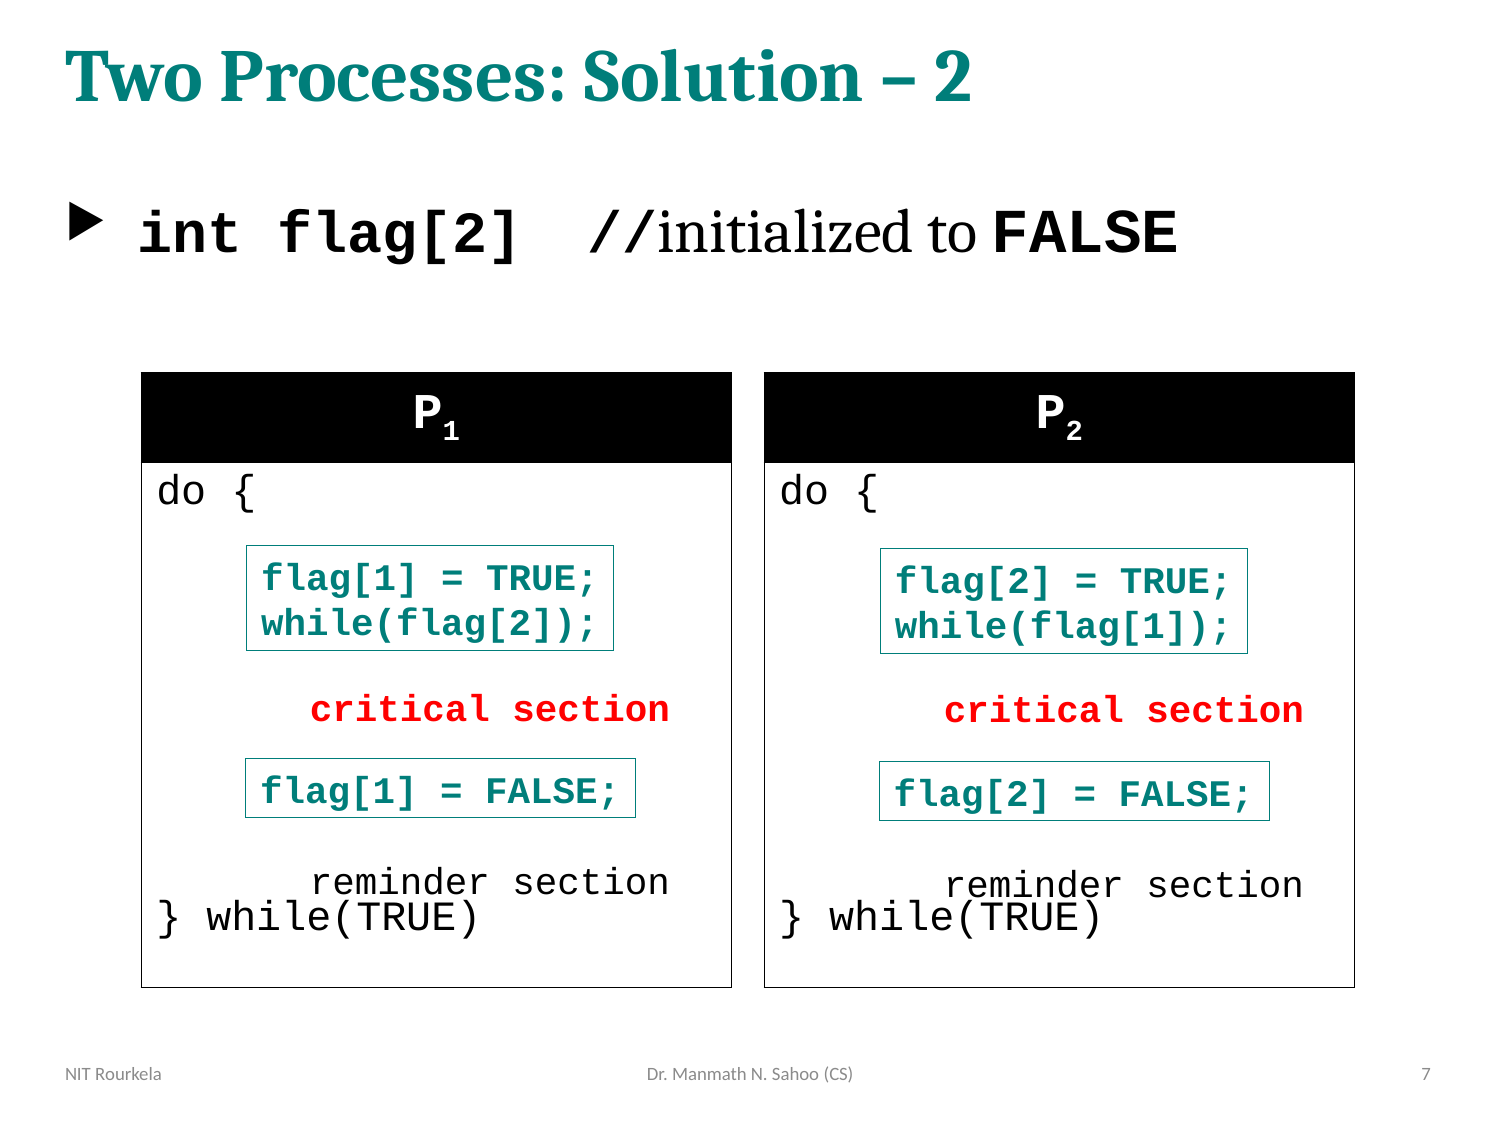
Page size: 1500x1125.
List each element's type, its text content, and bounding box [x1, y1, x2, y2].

title Two Processes: Solution – 2 [50, 5, 1446, 149]
slide_number 7 [1089, 1042, 1446, 1103]
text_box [878, 548, 1321, 917]
footer Dr. Manmath N. Sahoo (CS) [496, 1042, 1004, 1103]
slide_number NIT Rourkela [50, 1042, 441, 1103]
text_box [245, 545, 687, 914]
table_header P1 [142, 373, 731, 462]
table_cell do { } while(TRUE) [142, 463, 731, 987]
list int flag[2] //initialized to FALSE [50, 167, 1446, 1014]
table_cell do { } while(TRUE) [765, 463, 1354, 987]
table_header P2 [765, 373, 1354, 462]
